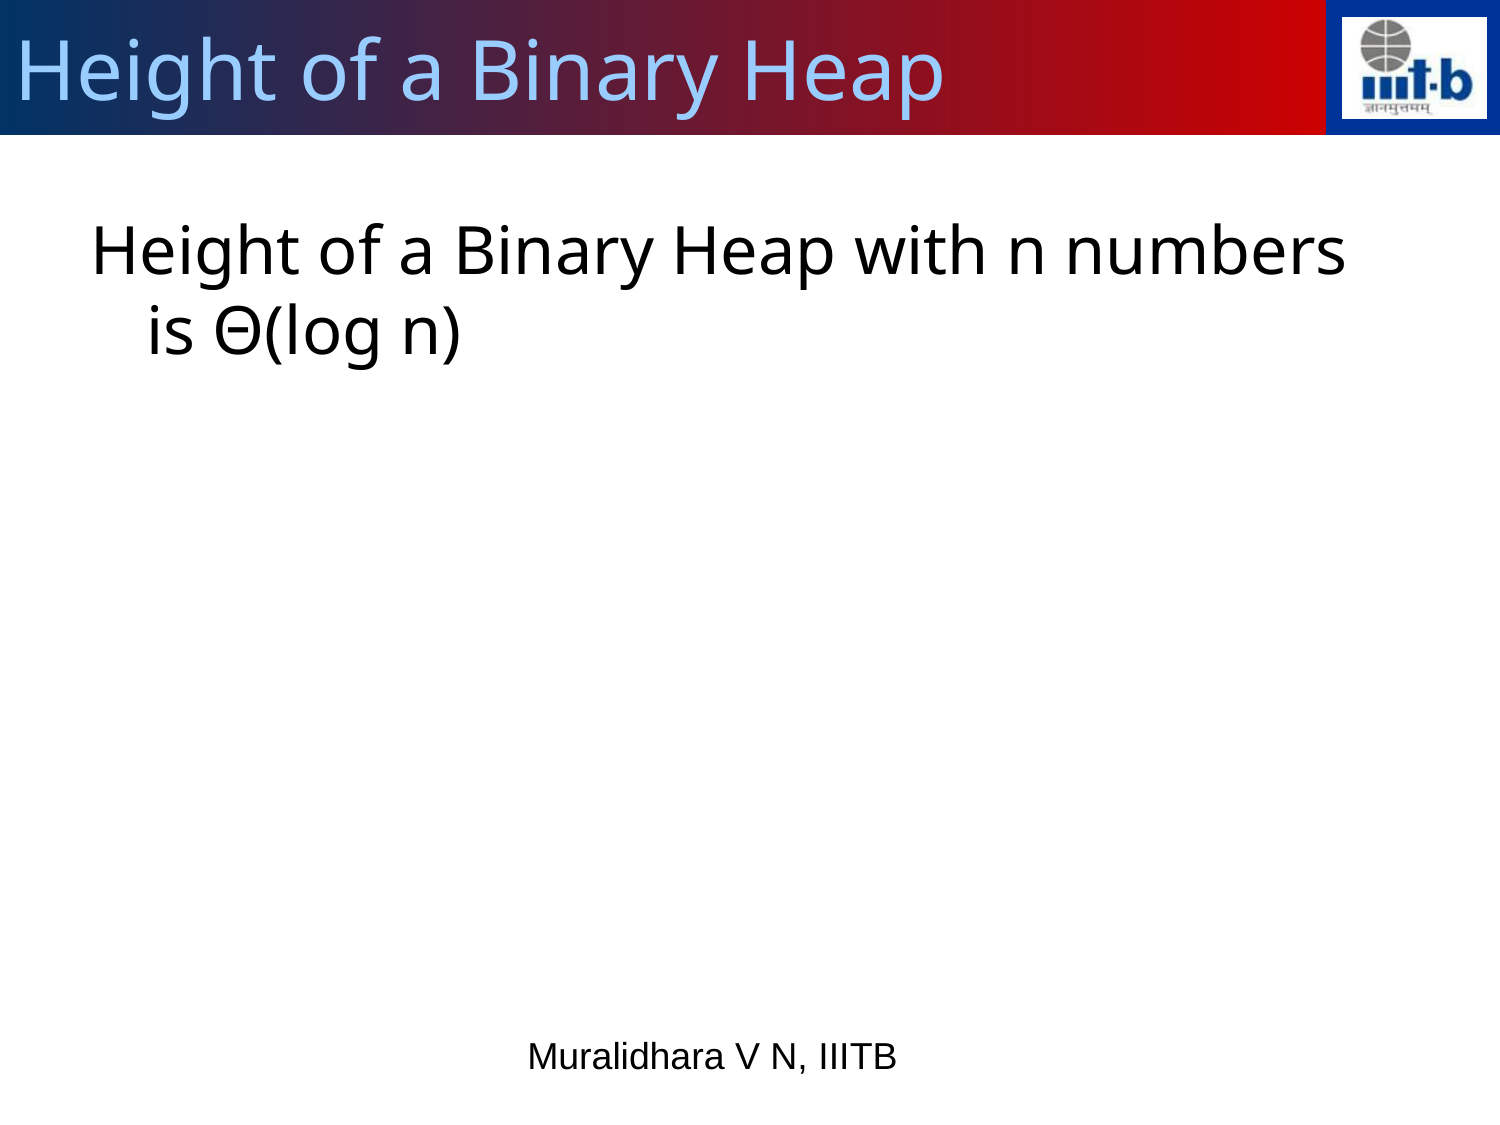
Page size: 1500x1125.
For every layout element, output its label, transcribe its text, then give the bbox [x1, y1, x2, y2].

title Height of a Binary Heap [0, 0, 1326, 136]
picture [1342, 17, 1487, 119]
footer Muralidhara V N, IIITB [512, 1024, 988, 1103]
list Height of a Binary Heap with n numbers is Θ(log n) [74, 199, 1426, 1006]
